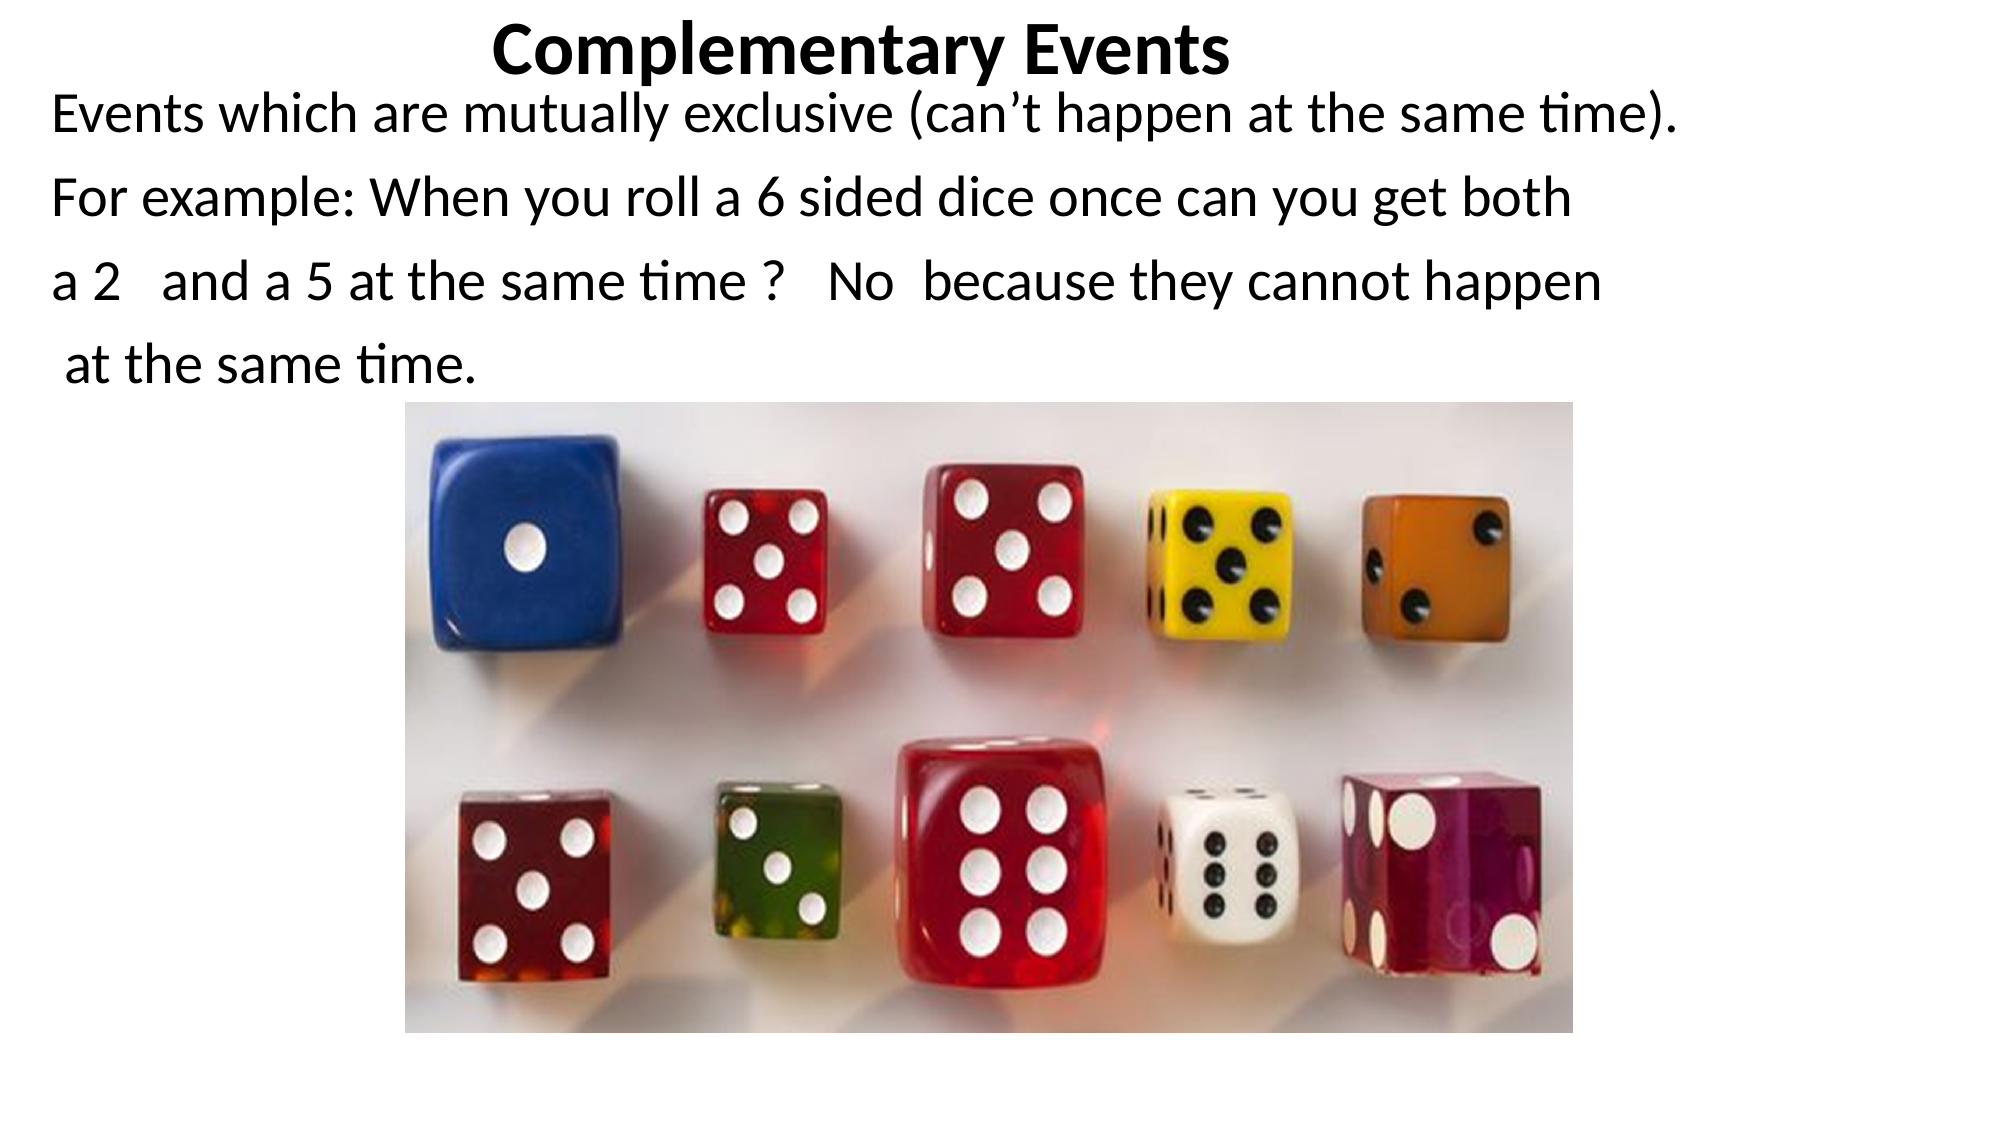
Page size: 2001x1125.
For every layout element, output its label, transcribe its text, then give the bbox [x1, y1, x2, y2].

list Events which are mutually exclusive (can’t happen at the same time). For example: When you roll a 6 sided dice once can you get both a 2 and a 5 at the same time ? No because they cannot happen at the same time. [36, 75, 2000, 1104]
title Complementary Events [0, 0, 1725, 99]
picture [404, 402, 1574, 1034]
